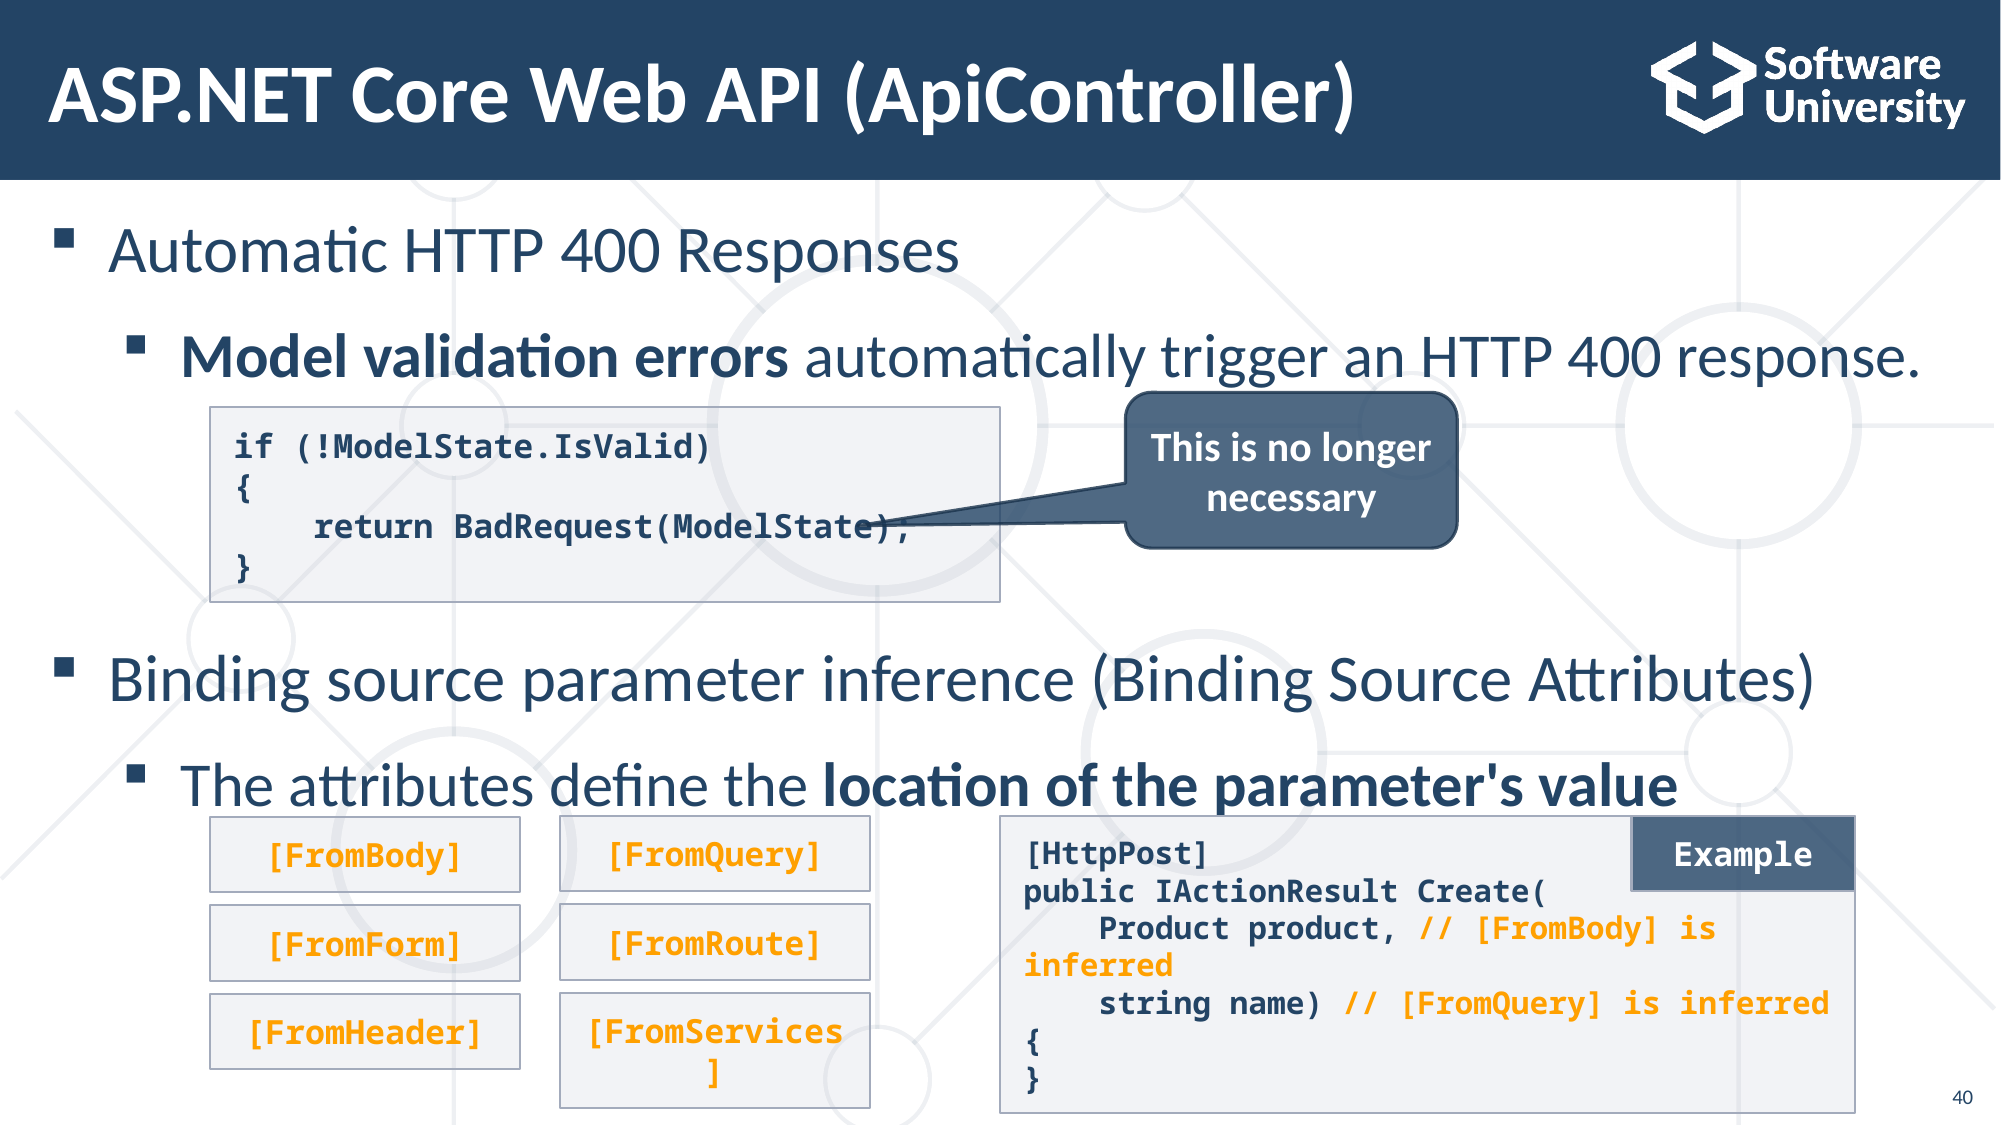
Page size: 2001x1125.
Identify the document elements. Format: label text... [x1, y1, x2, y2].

title ASP.NET Core Web API (ApiController) [31, 16, 1625, 162]
text_box [FromServices] [559, 992, 870, 1109]
text_box This is no longer necessary [855, 390, 1460, 551]
picture [1651, 41, 1966, 134]
text_box [FromBody] [210, 816, 521, 893]
text_box if (!ModelState.IsValid) { return BadRequest(ModelState); } [210, 407, 1000, 603]
list Automatic HTTP 400 Responses Model validation errors automatically trigger an HTTP 400 response. Binding source parameter inference (Binding Source Attributes) The attributes define the location of the parameter's value [31, 196, 1970, 1075]
text_box [FromForm] [210, 905, 521, 981]
text_box [FromHeader] [210, 994, 521, 1070]
text_box Example [1631, 815, 1855, 891]
text_box [HttpPost] public IActionResult Create( Product product, // [FromBody] is inferred string name) // [FromQuery] is inferred { } [999, 815, 1855, 1114]
slide_number 40 [1927, 1067, 1989, 1117]
text_box [FromRoute] [559, 904, 870, 980]
text_box [FromQuery] [559, 815, 870, 891]
